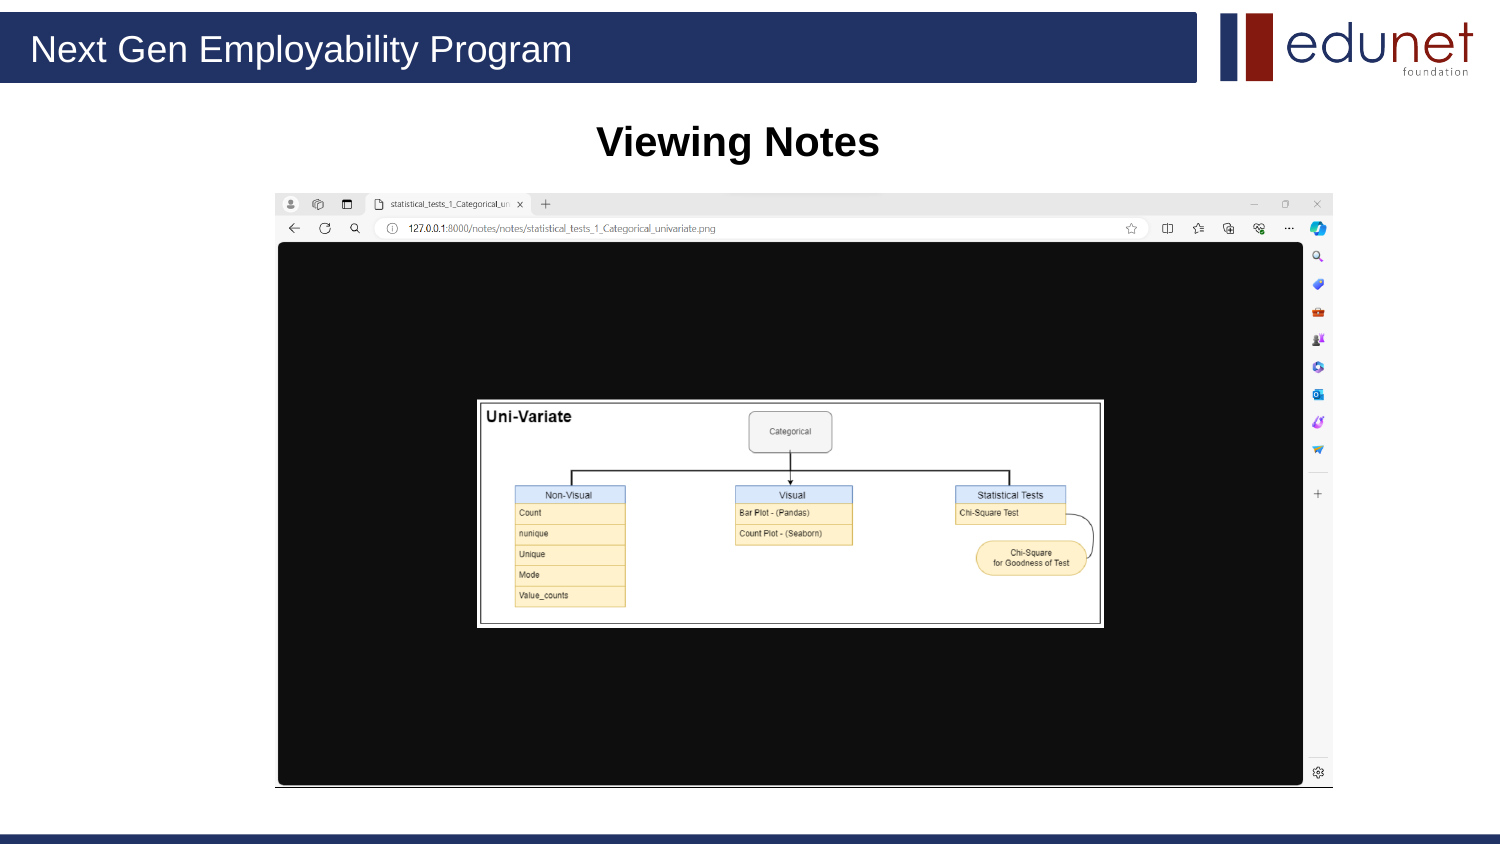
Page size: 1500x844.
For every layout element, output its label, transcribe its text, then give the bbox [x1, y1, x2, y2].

picture [274, 193, 1333, 789]
title Viewing Notes [581, 55, 1179, 180]
picture [1279, 14, 1482, 83]
